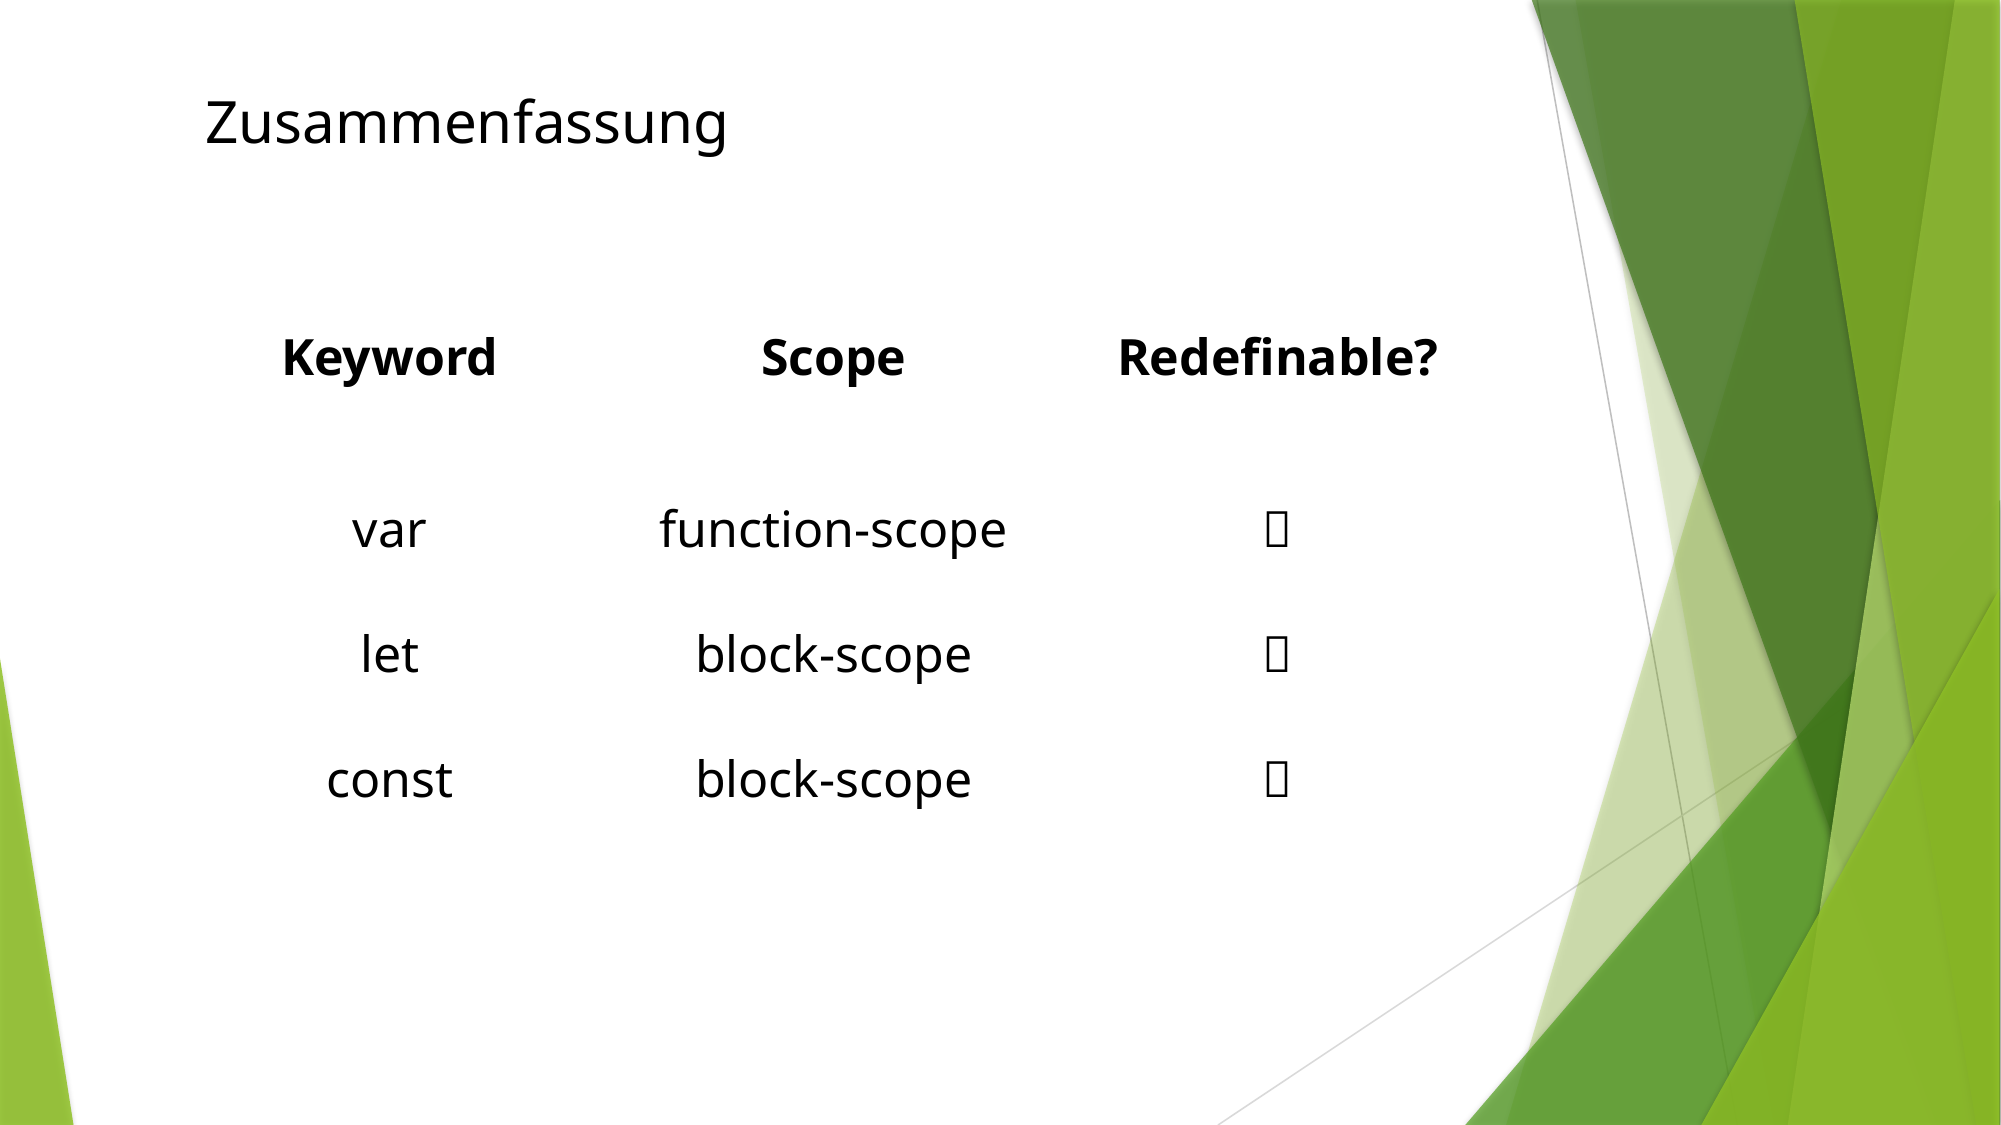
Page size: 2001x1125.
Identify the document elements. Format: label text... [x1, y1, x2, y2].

table_cell 🚫 [1056, 716, 1500, 841]
table_cell block-scope [612, 591, 1056, 716]
table_cell ✅ [1056, 591, 1500, 716]
text_box Zusammenfassung [190, 78, 1369, 163]
table_cell block-scope [612, 716, 1056, 841]
table_header Keyword [168, 246, 612, 465]
table_cell function-scope [612, 465, 1056, 591]
table_cell const [168, 716, 612, 841]
table_cell let [168, 591, 612, 716]
table_cell var [168, 465, 612, 591]
table_cell ✅ [1056, 465, 1500, 591]
table_header Scope [612, 246, 1056, 465]
table_header Redefinable? [1056, 246, 1500, 465]
